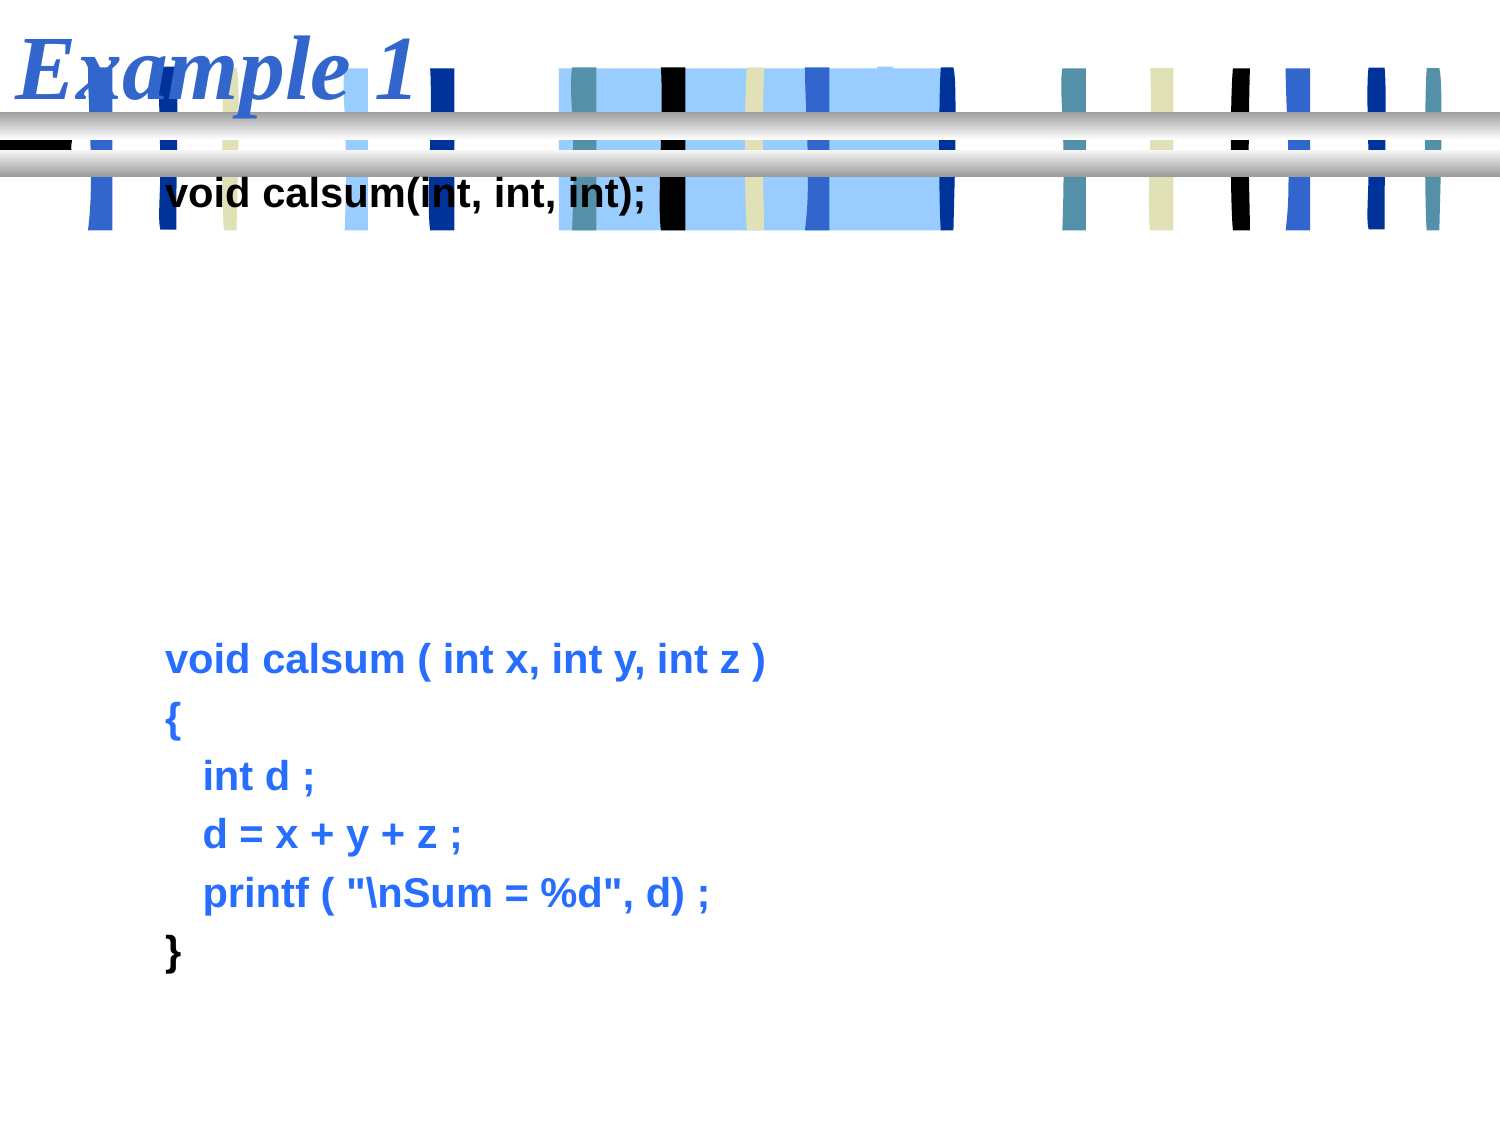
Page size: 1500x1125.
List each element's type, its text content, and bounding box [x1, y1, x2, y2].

title Example 1 [0, 0, 1495, 125]
list void calsum(int, int, int); void main( ) { int a, b, c; printf ( "\n Enter any three numbers " ) ; scanf ( "%d %d %d", &a, &b, &c ) ; calsum ( a, b, c ) ; } void calsum ( int x, int y, int z ) { int d ; d = x + y + z ; printf ( "\nSum = %d", d) ; } [0, 157, 1438, 1088]
